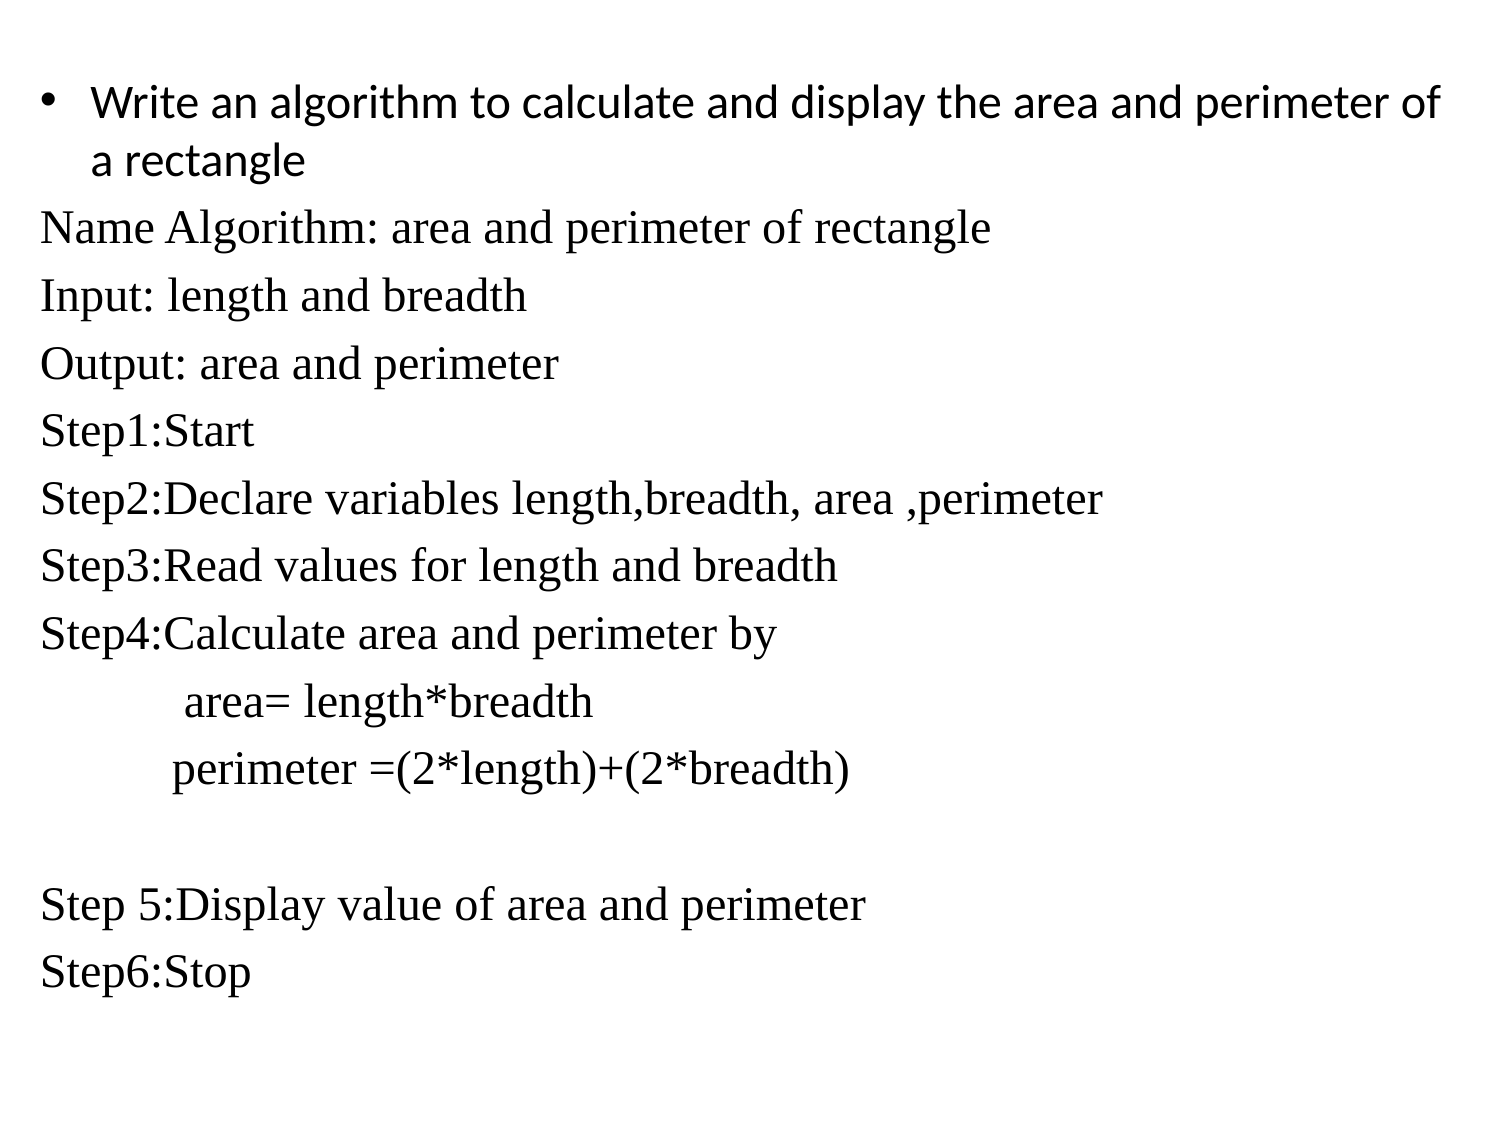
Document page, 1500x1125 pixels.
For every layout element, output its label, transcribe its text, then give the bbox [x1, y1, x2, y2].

list Write an algorithm to calculate and display the area and perimeter of a rectangle Name Algorithm: area and perimeter of rectangle Input: length and breadth Output: area and perimeter Step1:Start Step2:Declare variables length,breadth, area ,perimeter Step3:Read values for length and breadth Step4:Calculate area and perimeter by area= length*breadth perimeter =(2*length)+(2*breadth) Step 5:Display value of area and perimeter Step6:Stop [24, 62, 1475, 1005]
